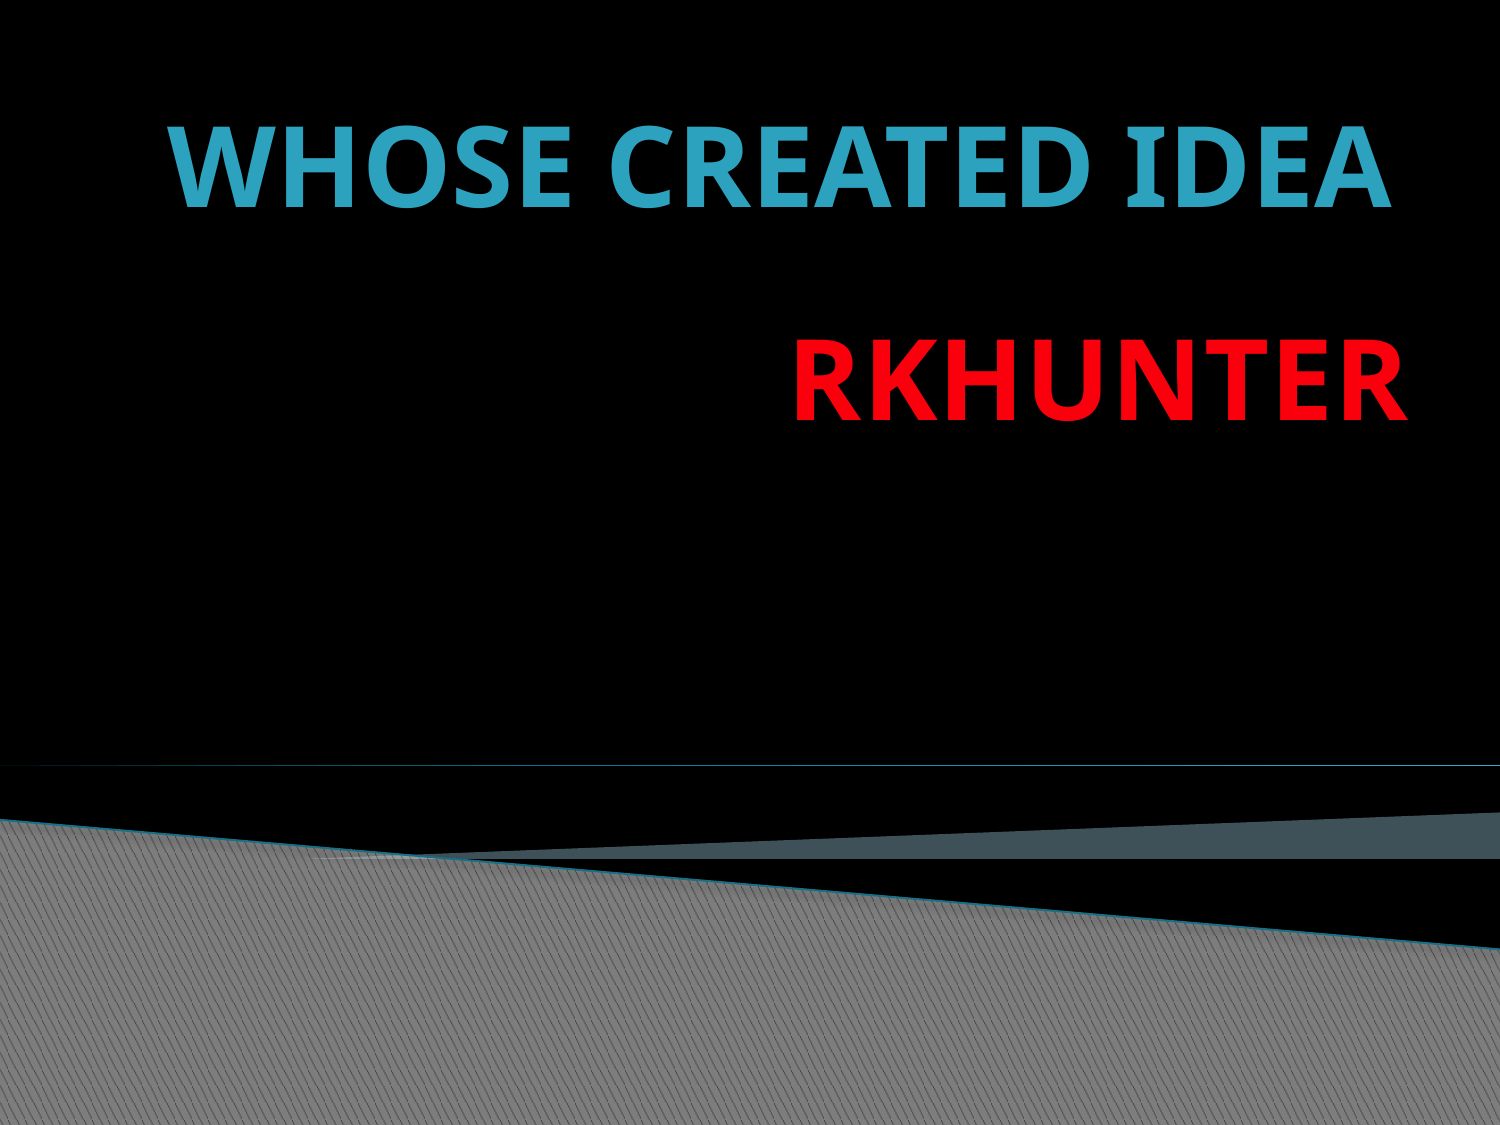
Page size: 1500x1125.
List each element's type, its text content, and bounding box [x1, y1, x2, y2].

text_box WHOSE CREATED IDEA [152, 87, 1409, 238]
text_box RKHUNTER [772, 299, 1425, 450]
picture [0, 821, 1500, 1125]
